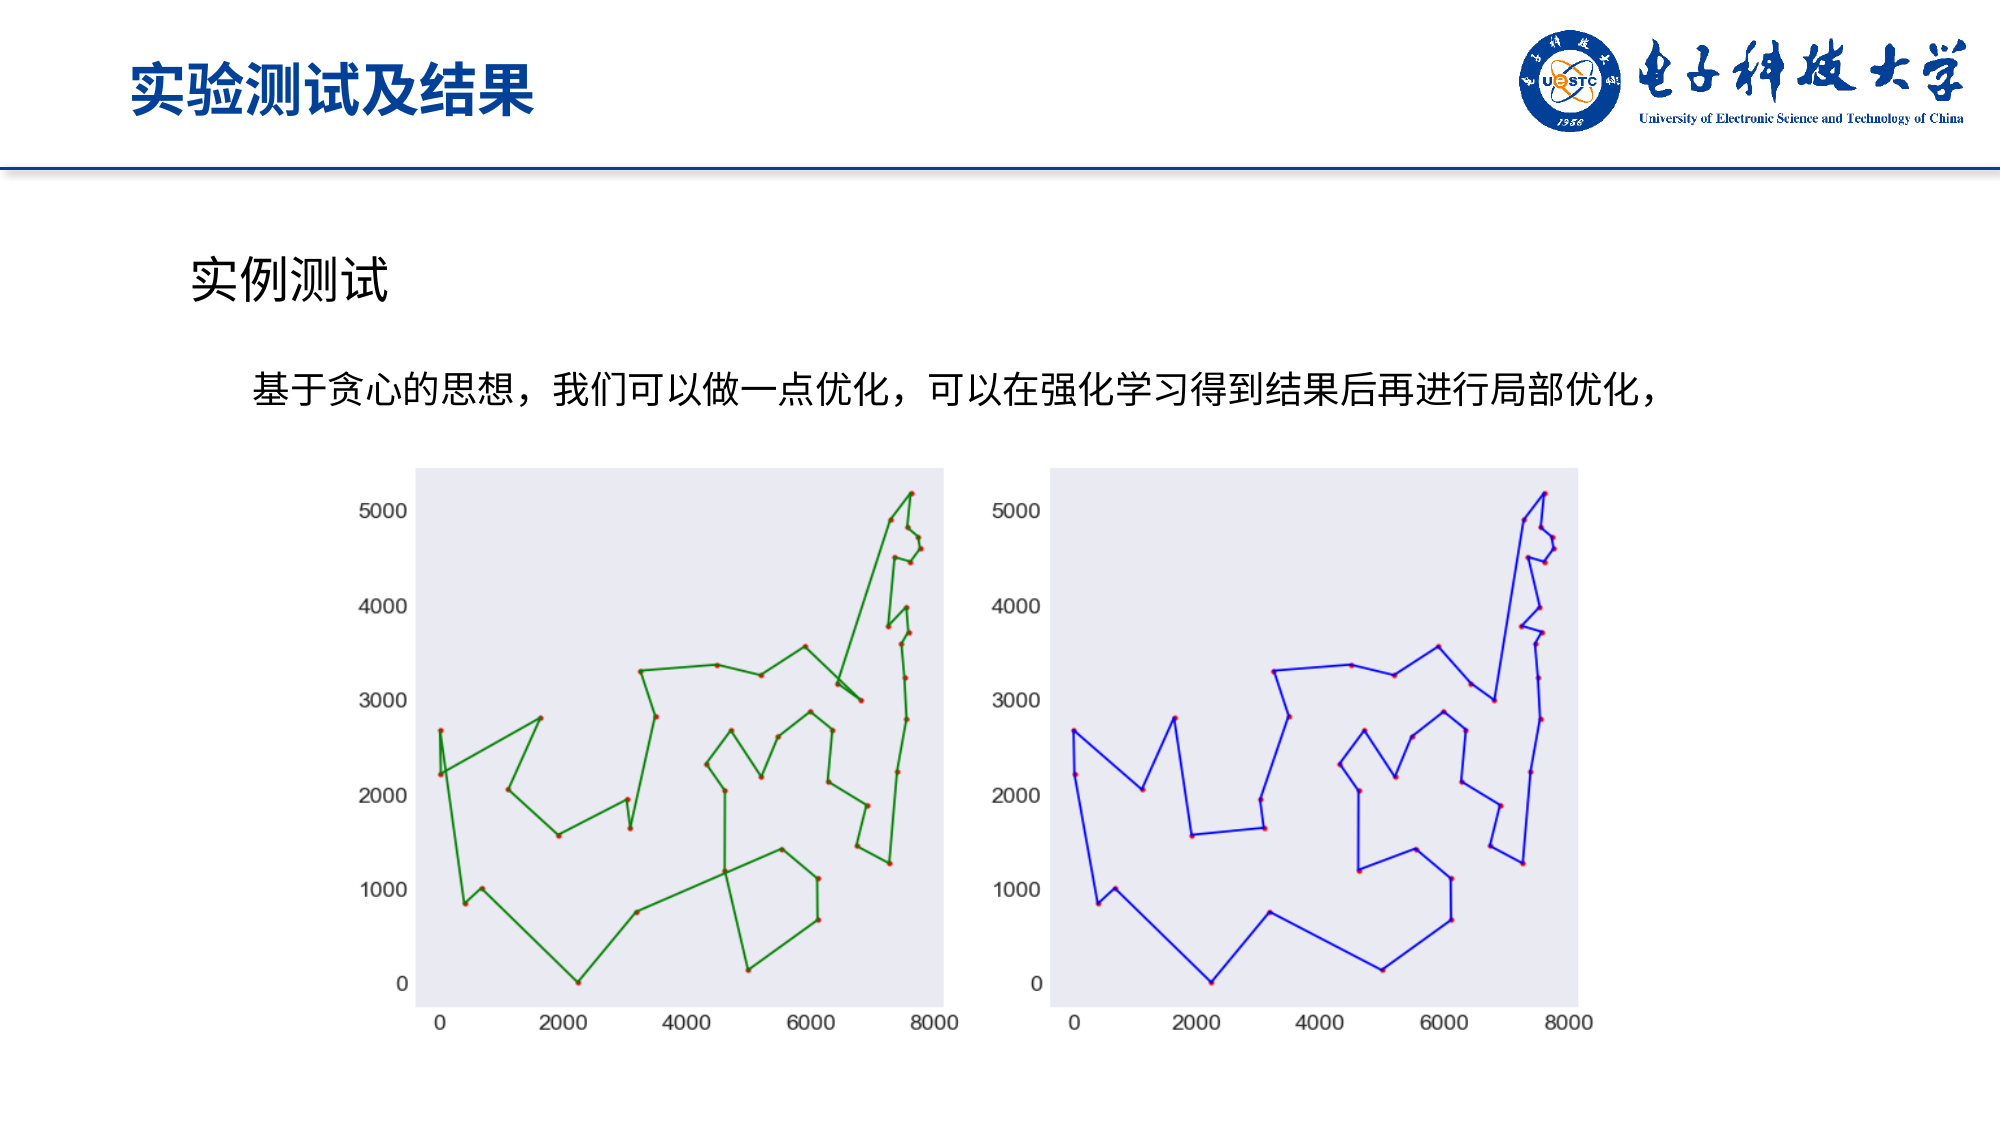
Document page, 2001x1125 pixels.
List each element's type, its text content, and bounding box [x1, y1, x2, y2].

text_box 实验测试及结果 [128, 40, 708, 127]
text_box 基于贪心的思想，我们可以做一点优化，可以在强化学习得到结果后再进行局部优化， [238, 358, 1784, 419]
picture [321, 443, 1625, 1060]
picture [1519, 30, 1966, 132]
text_box 实例测试 [174, 240, 1736, 316]
